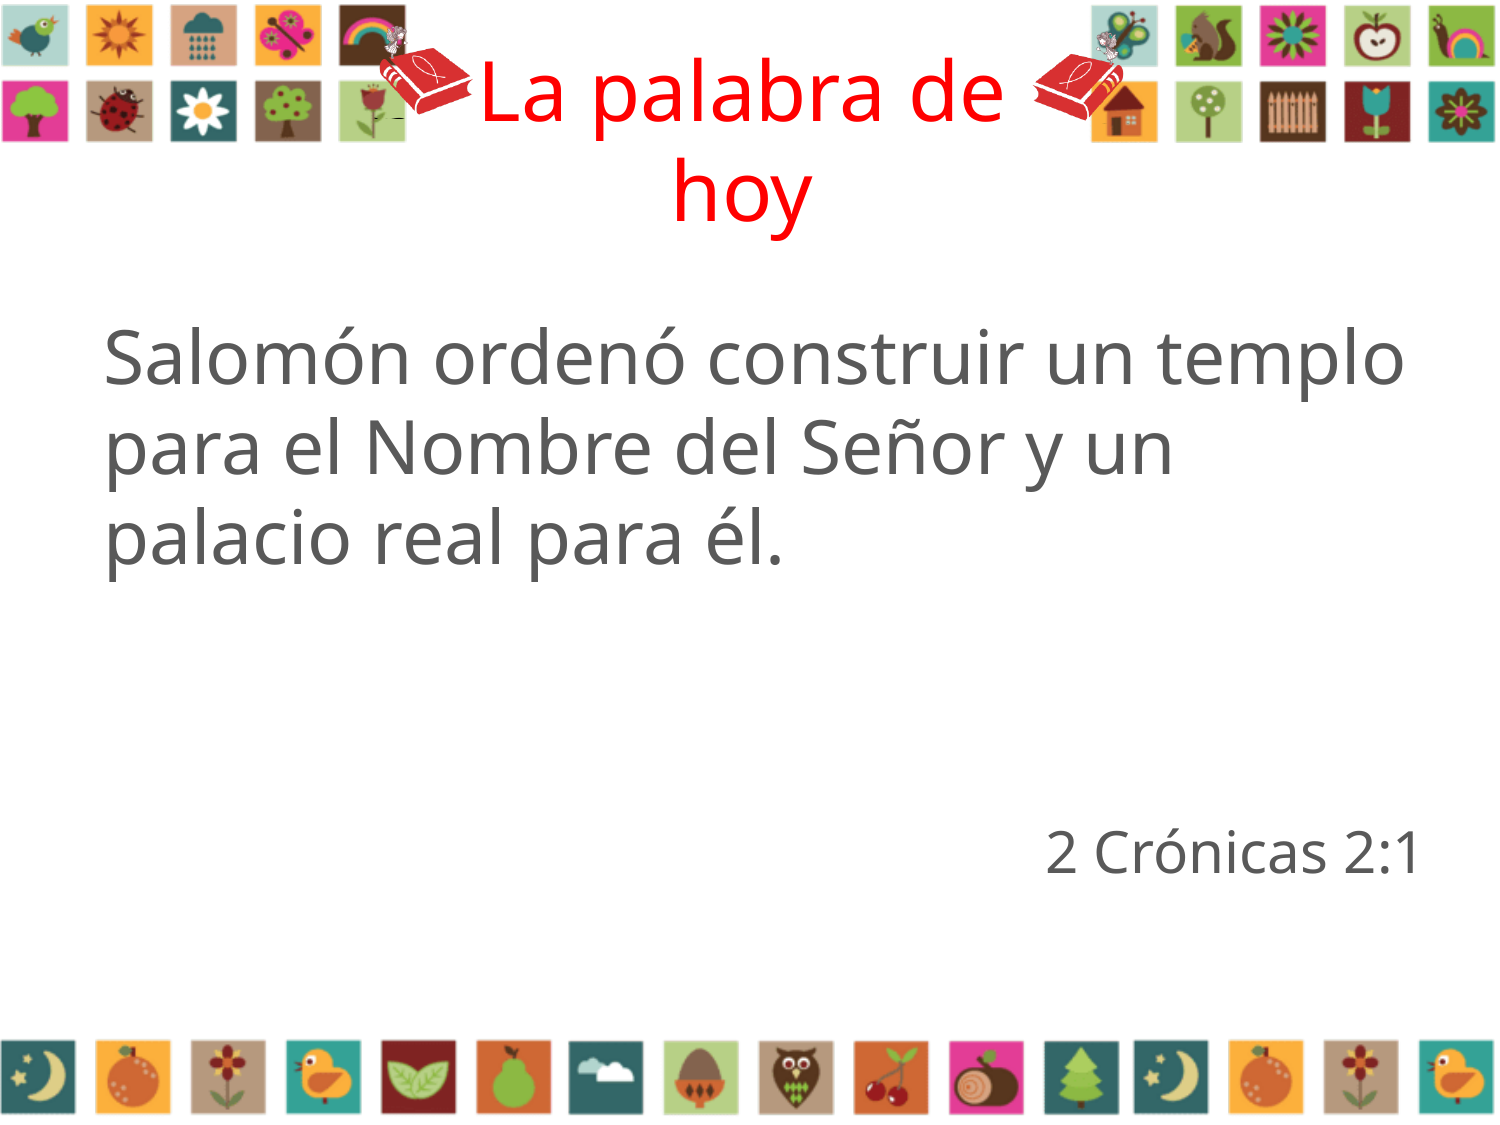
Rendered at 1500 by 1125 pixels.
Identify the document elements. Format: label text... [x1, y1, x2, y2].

picture [1001, 3, 1500, 150]
picture [0, 3, 505, 150]
text_box La palabra de hoy [409, 31, 1075, 246]
text_box Salomón ordenó construir un templo para el Nombre del Señor y un palacio real para él. [88, 302, 1436, 588]
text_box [0, 1028, 1500, 1118]
text_box 2 Crónicas 2:1 [808, 807, 1441, 893]
